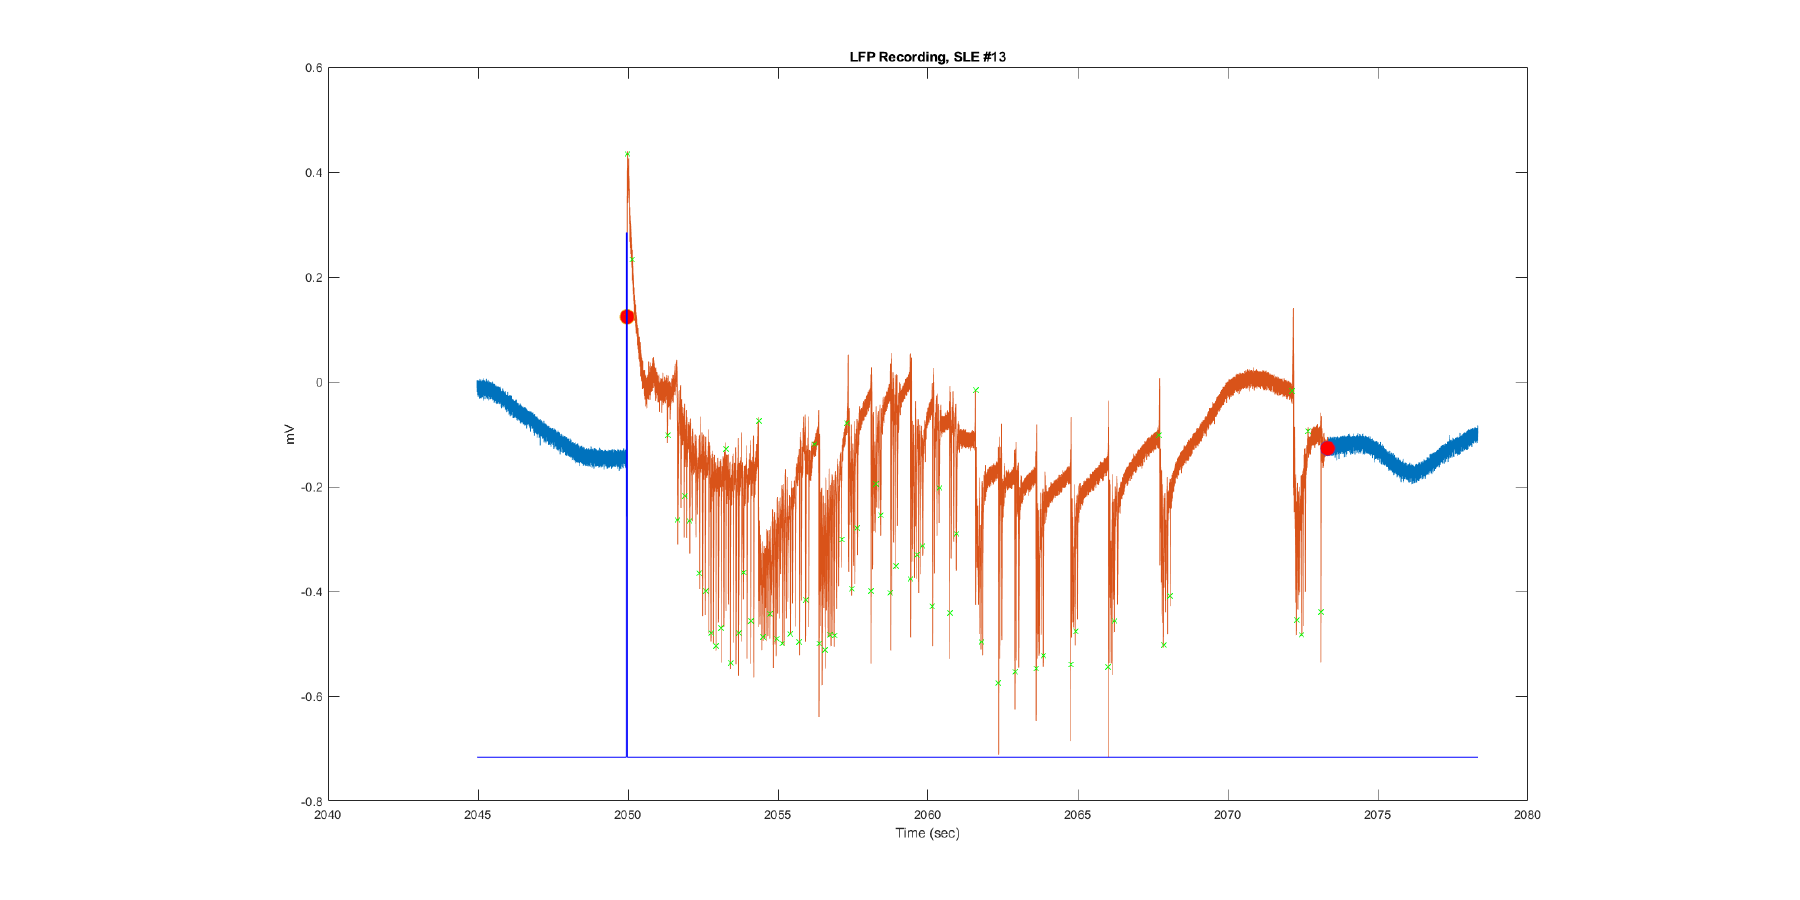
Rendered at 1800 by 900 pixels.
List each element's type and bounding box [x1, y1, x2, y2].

picture [126, 0, 1674, 900]
